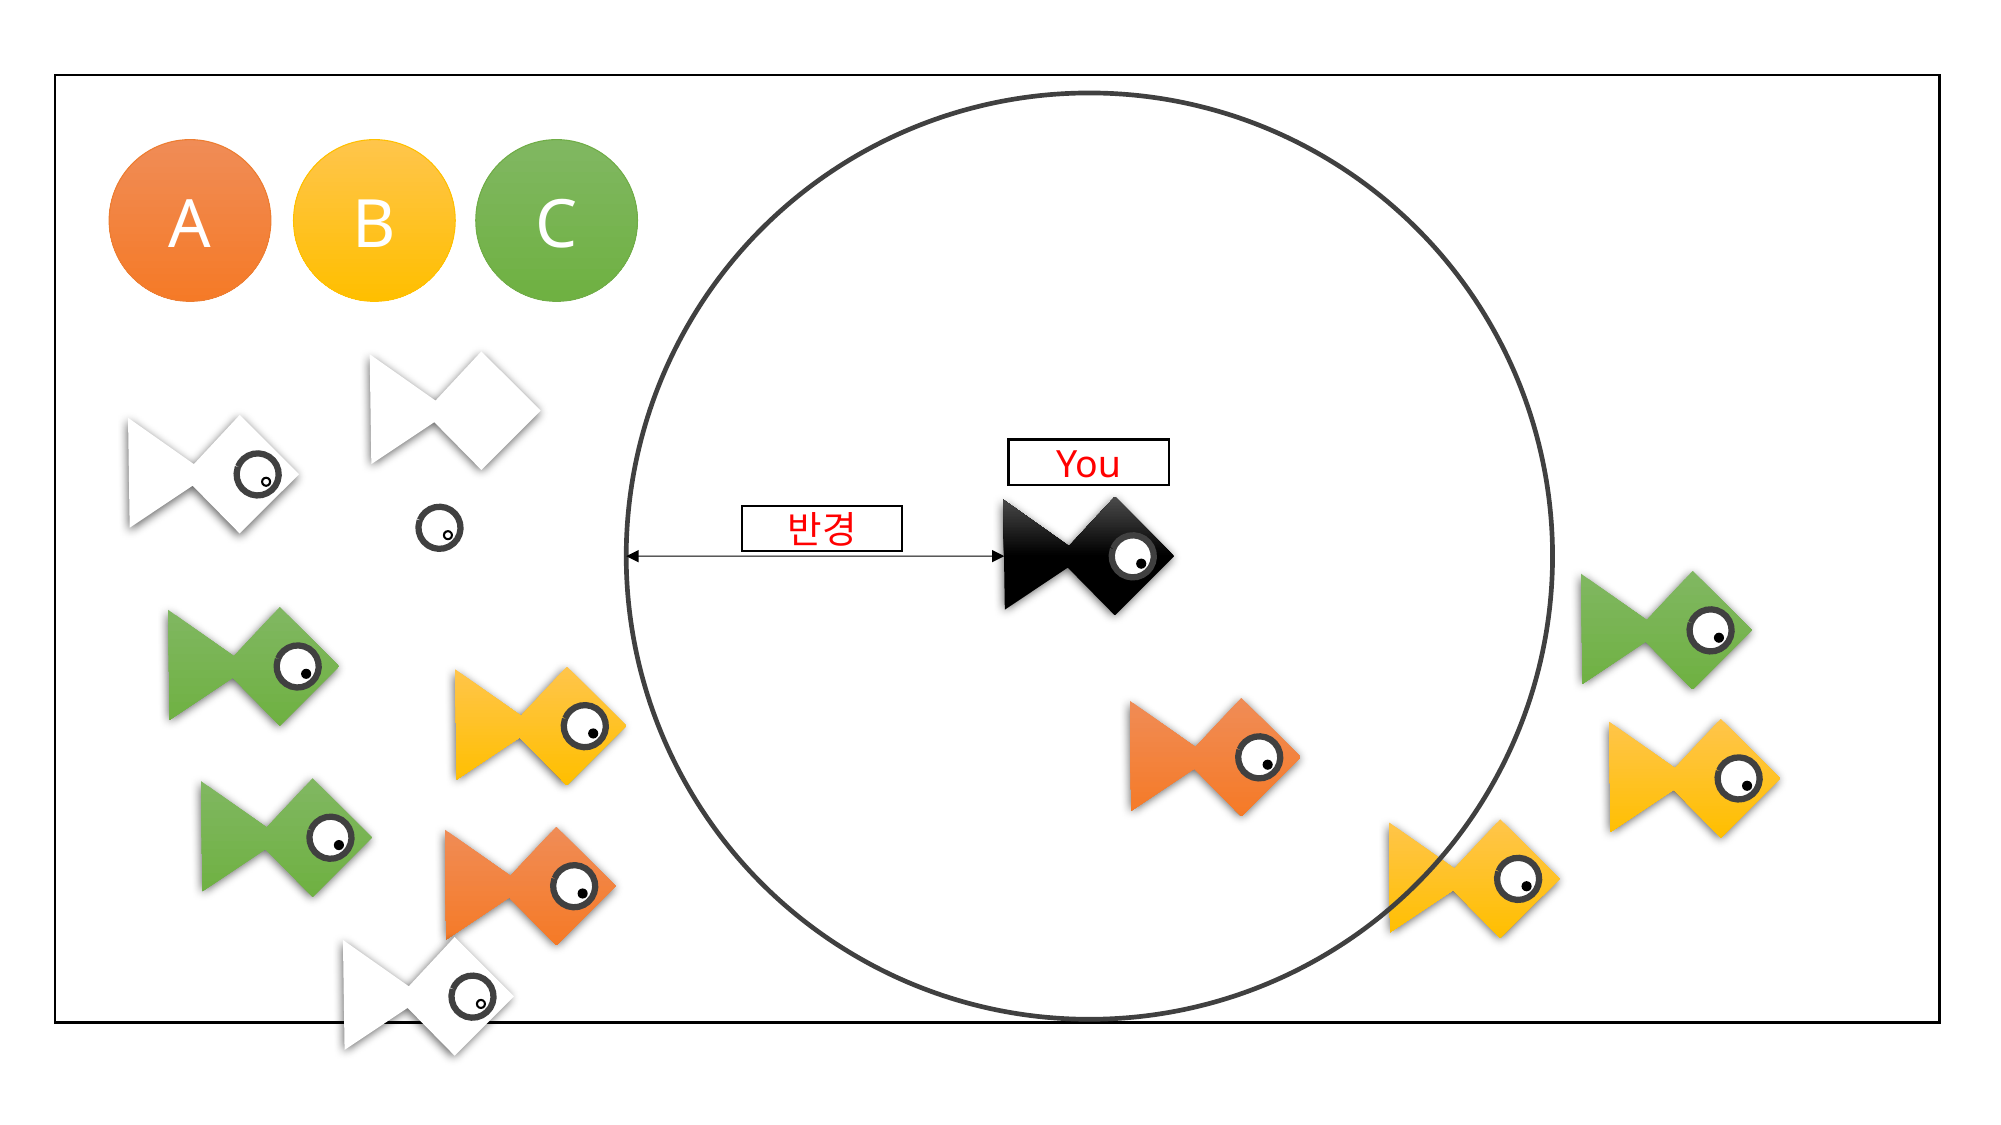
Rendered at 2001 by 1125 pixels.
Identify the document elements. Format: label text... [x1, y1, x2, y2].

text_box B [292, 139, 456, 302]
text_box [444, 826, 616, 946]
text_box [128, 414, 300, 534]
text_box [54, 74, 1941, 1024]
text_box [168, 606, 340, 726]
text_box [418, 506, 461, 549]
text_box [200, 778, 372, 897]
text_box A [108, 139, 272, 302]
text_box [236, 452, 280, 496]
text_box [1553, 819, 1560, 938]
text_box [626, 92, 1553, 1020]
text_box [261, 476, 272, 487]
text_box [455, 666, 626, 786]
text_box C [475, 139, 626, 302]
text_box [342, 937, 514, 1056]
text_box [369, 351, 541, 470]
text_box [1580, 570, 1752, 690]
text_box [1609, 718, 1781, 838]
